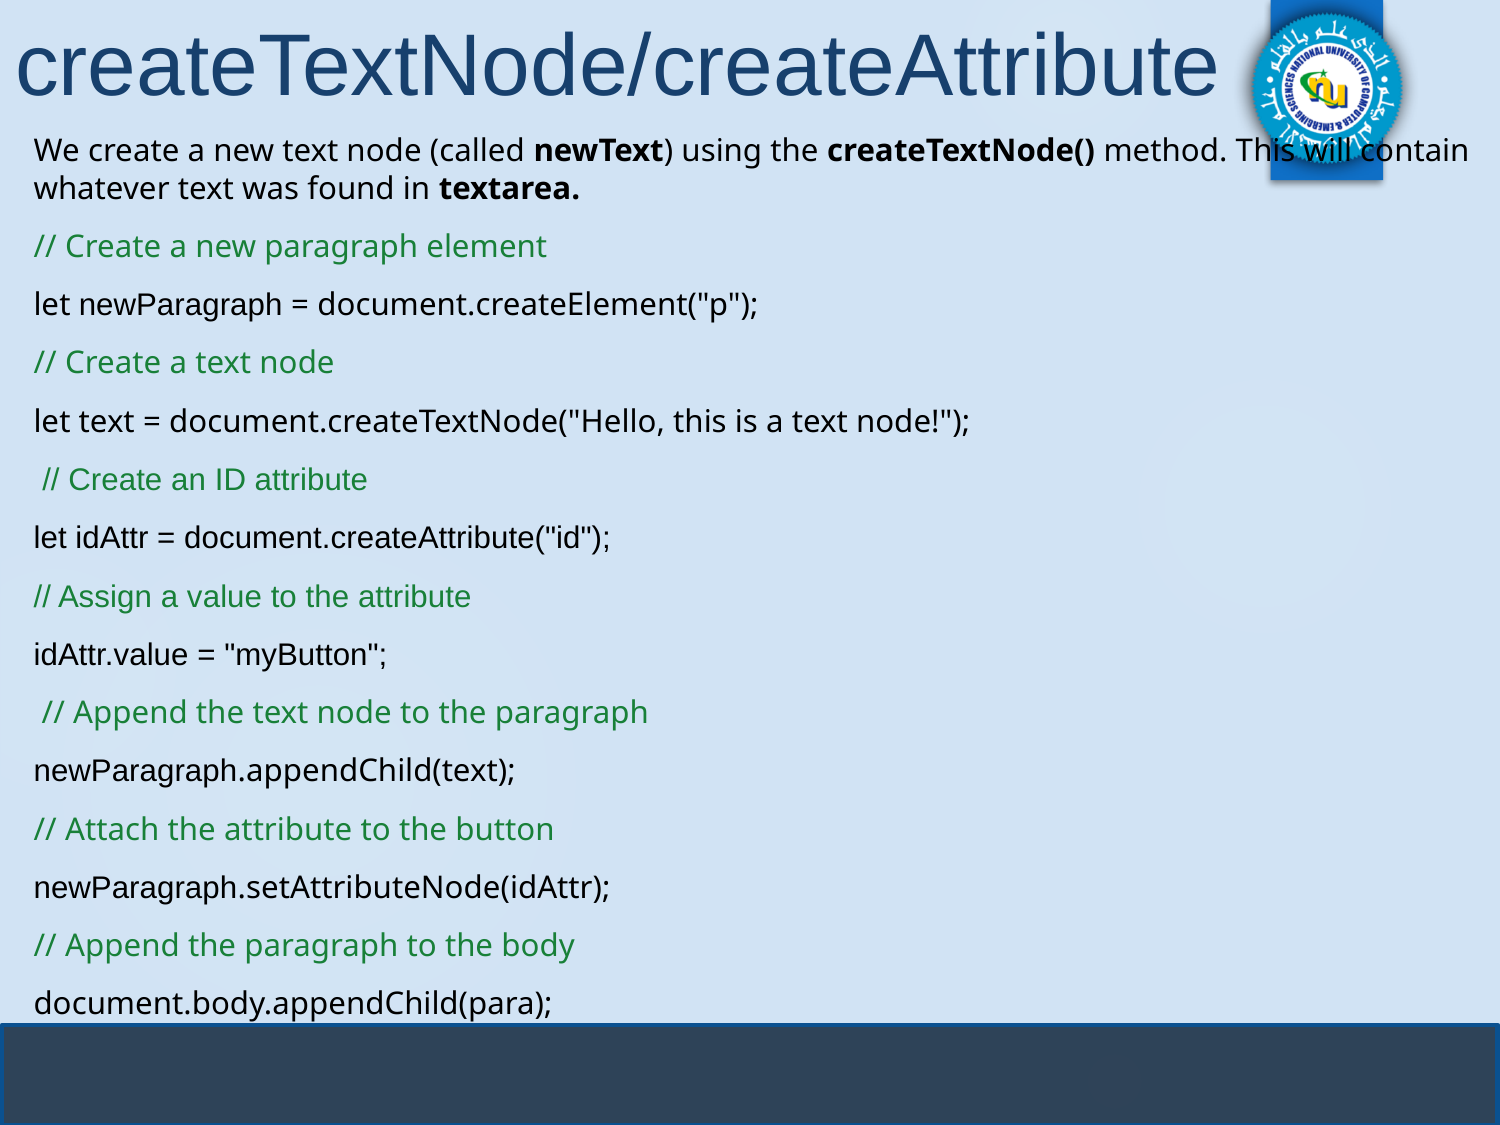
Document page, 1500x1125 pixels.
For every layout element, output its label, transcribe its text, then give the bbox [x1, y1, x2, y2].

list We create a new text node (called newText) using the createTextNode() method. This will contain whatever text was found in textarea. // Create a new paragraph element let newParagraph = document.createElement("p"); // Create a text node let text = document.createTextNode("Hello, this is a text node!"); // Create an ID attribute let idAttr = document.createAttribute("id"); // Assign a value to the attribute idAttr.value = "myButton"; // Append the text node to the paragraph newParagraph.appendChild(text); // Attach the attribute to the button newParagraph.setAttributeNode(idAttr); // Append the paragraph to the body document.body.appendChild(para); [18, 122, 1500, 986]
title createTextNode/createAttribute [0, 0, 1477, 230]
